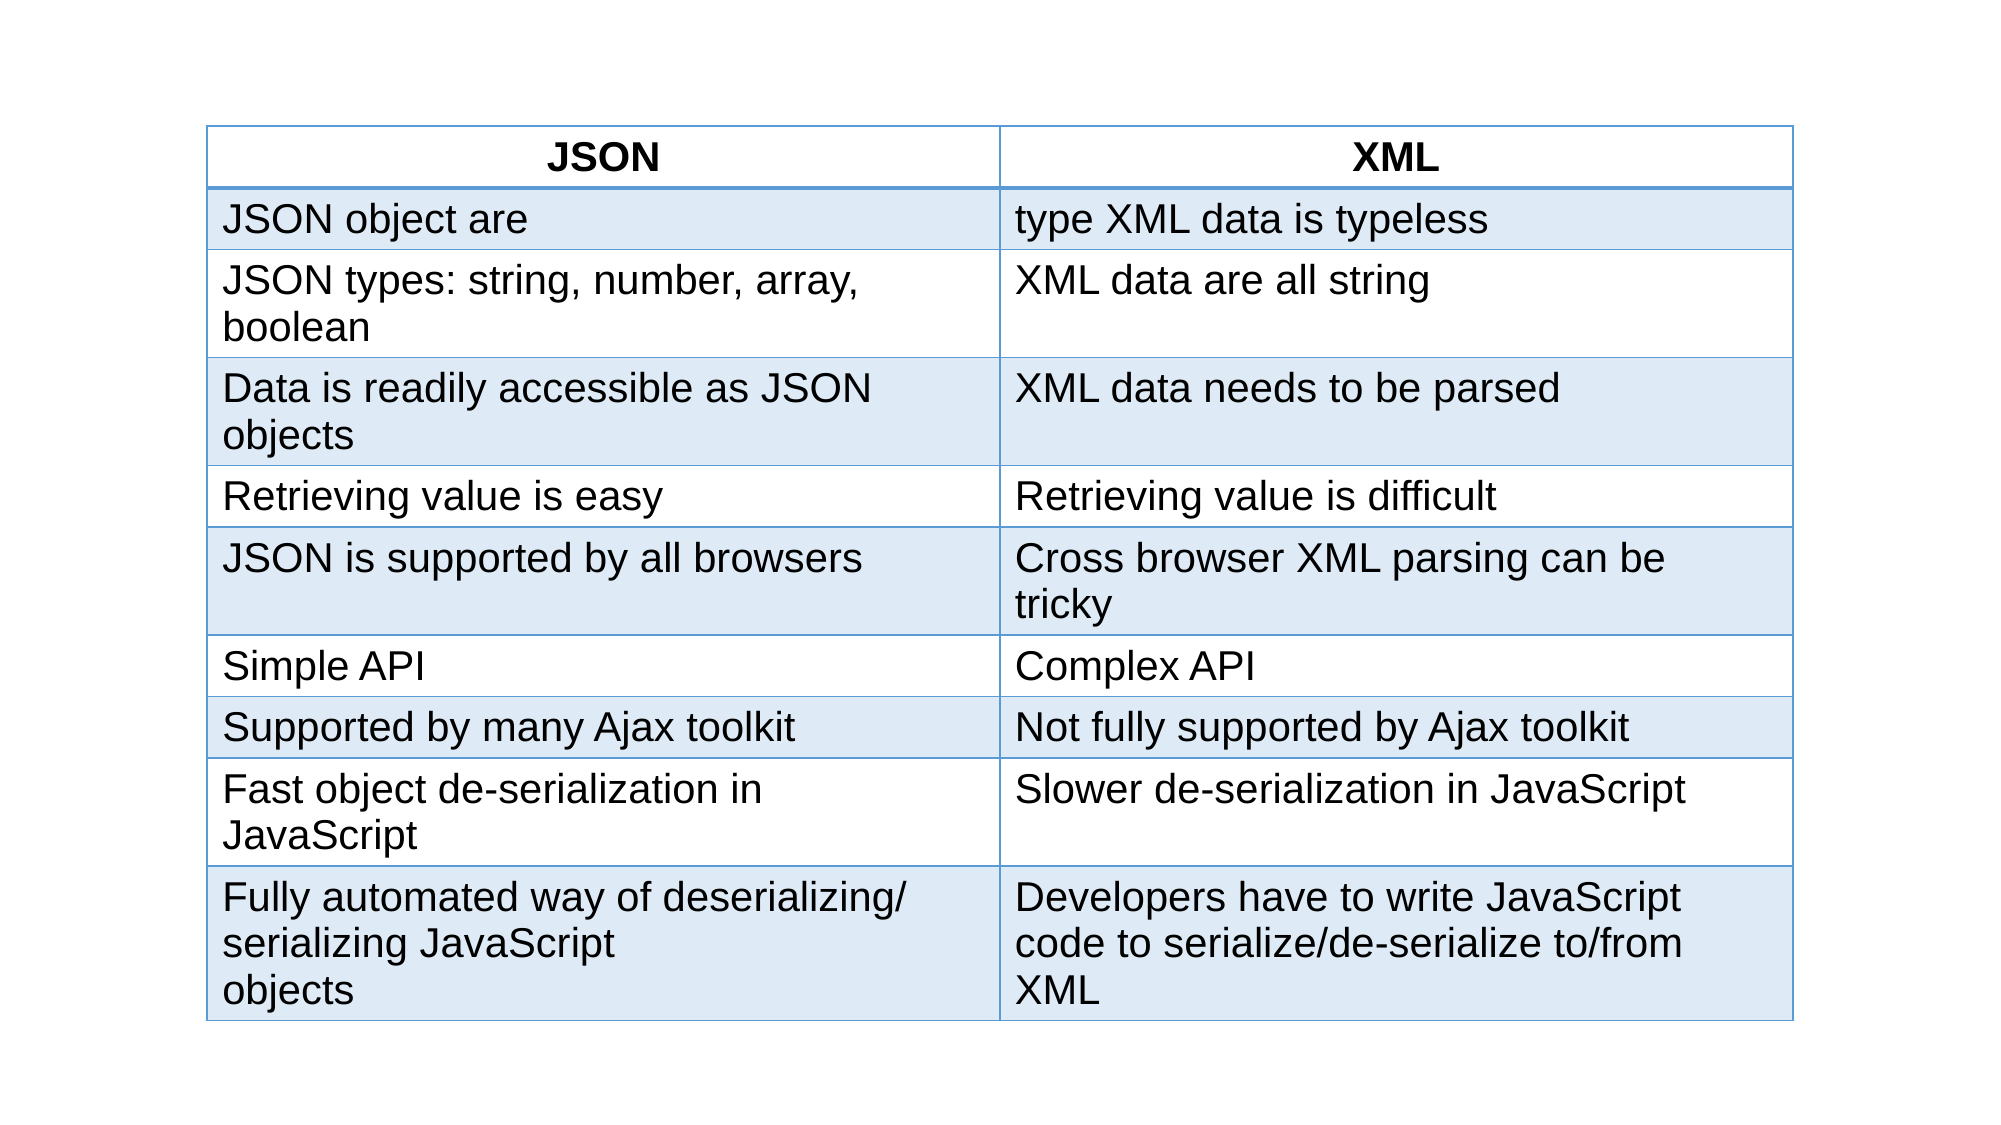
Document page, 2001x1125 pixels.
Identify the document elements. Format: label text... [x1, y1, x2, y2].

table_cell Fully automated way of deserializing/ serializing JavaScript objects [208, 867, 999, 1020]
table_header XML [1001, 127, 1792, 186]
table_cell Retrieving value is easy [208, 466, 999, 526]
table_cell Data is readily accessible as JSON objects [208, 358, 999, 465]
table_cell Slower de-serialization in JavaScript [1001, 759, 1792, 865]
table_cell JSON is supported by all browsers [208, 528, 999, 634]
table_cell XML data needs to be parsed [1001, 358, 1792, 465]
table_cell XML data are all string [1001, 250, 1792, 357]
table_header JSON [208, 127, 999, 186]
table_cell Fast object de-serialization in JavaScript [208, 759, 999, 865]
table_cell JSON types: string, number, array, boolean [208, 250, 999, 357]
table_cell type XML data is typeless [1001, 190, 1792, 249]
table_cell Supported by many Ajax toolkit [208, 697, 999, 757]
table_cell Complex API [1001, 636, 1792, 696]
table_cell Cross browser XML parsing can be tricky [1001, 528, 1792, 634]
table_cell Developers have to write JavaScript code to serialize/de-serialize to/from XML [1001, 867, 1792, 1020]
table_cell Simple API [208, 636, 999, 696]
table_cell Retrieving value is difficult [1001, 466, 1792, 526]
table_cell JSON object are [208, 190, 999, 249]
table_cell Not fully supported by Ajax toolkit [1001, 697, 1792, 757]
